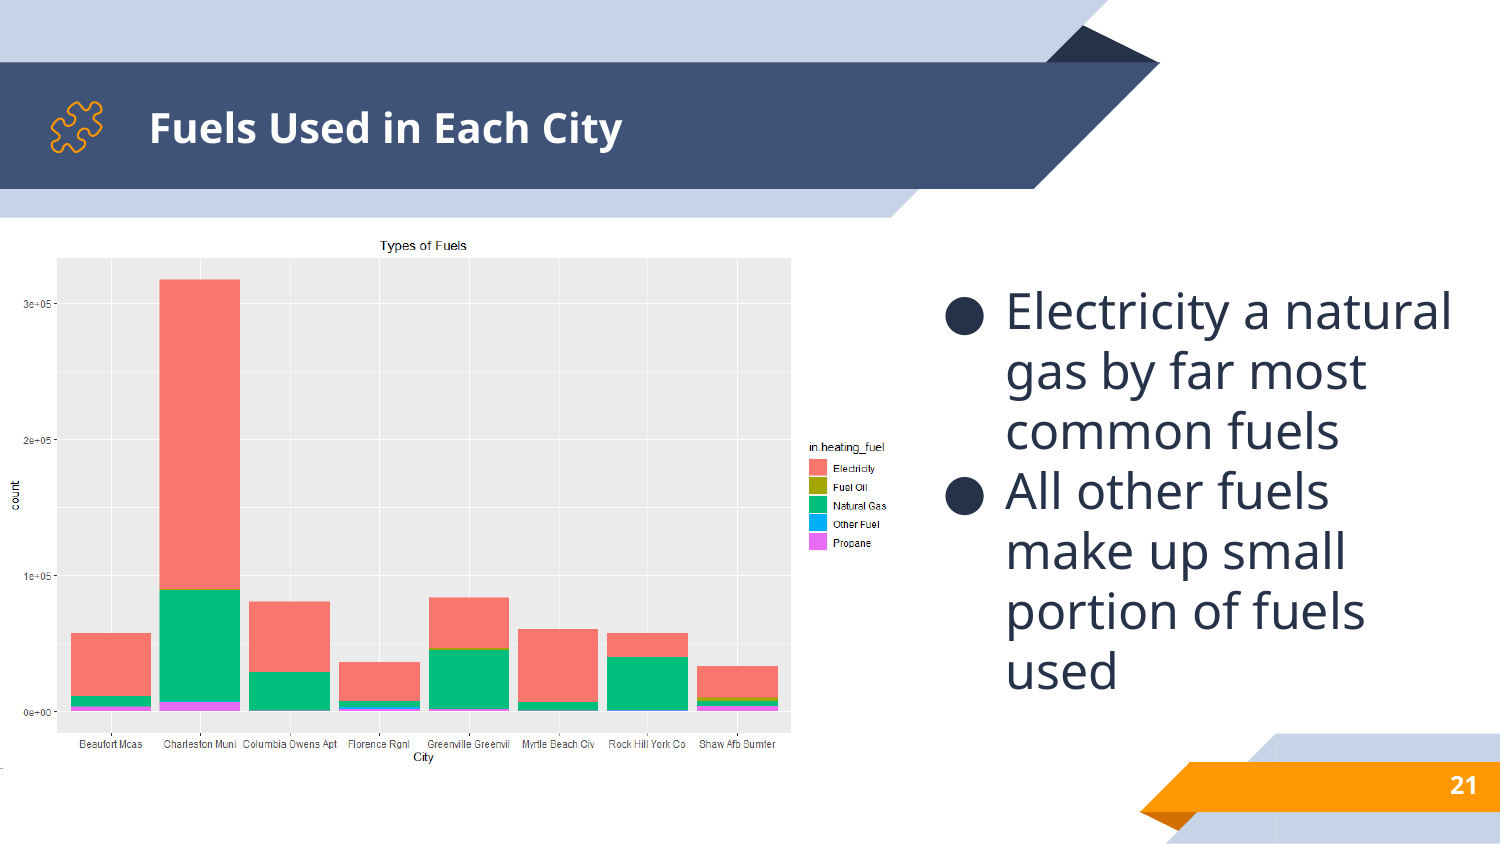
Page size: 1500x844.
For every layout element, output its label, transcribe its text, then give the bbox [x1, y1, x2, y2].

title Fuels Used in Each City [133, 64, 997, 190]
text_box Electricity a natural gas by far most common fuels All other fuels make up small portion of fuels used [915, 264, 1484, 716]
picture [0, 233, 896, 770]
slide_number 21 [1249, 760, 1494, 813]
